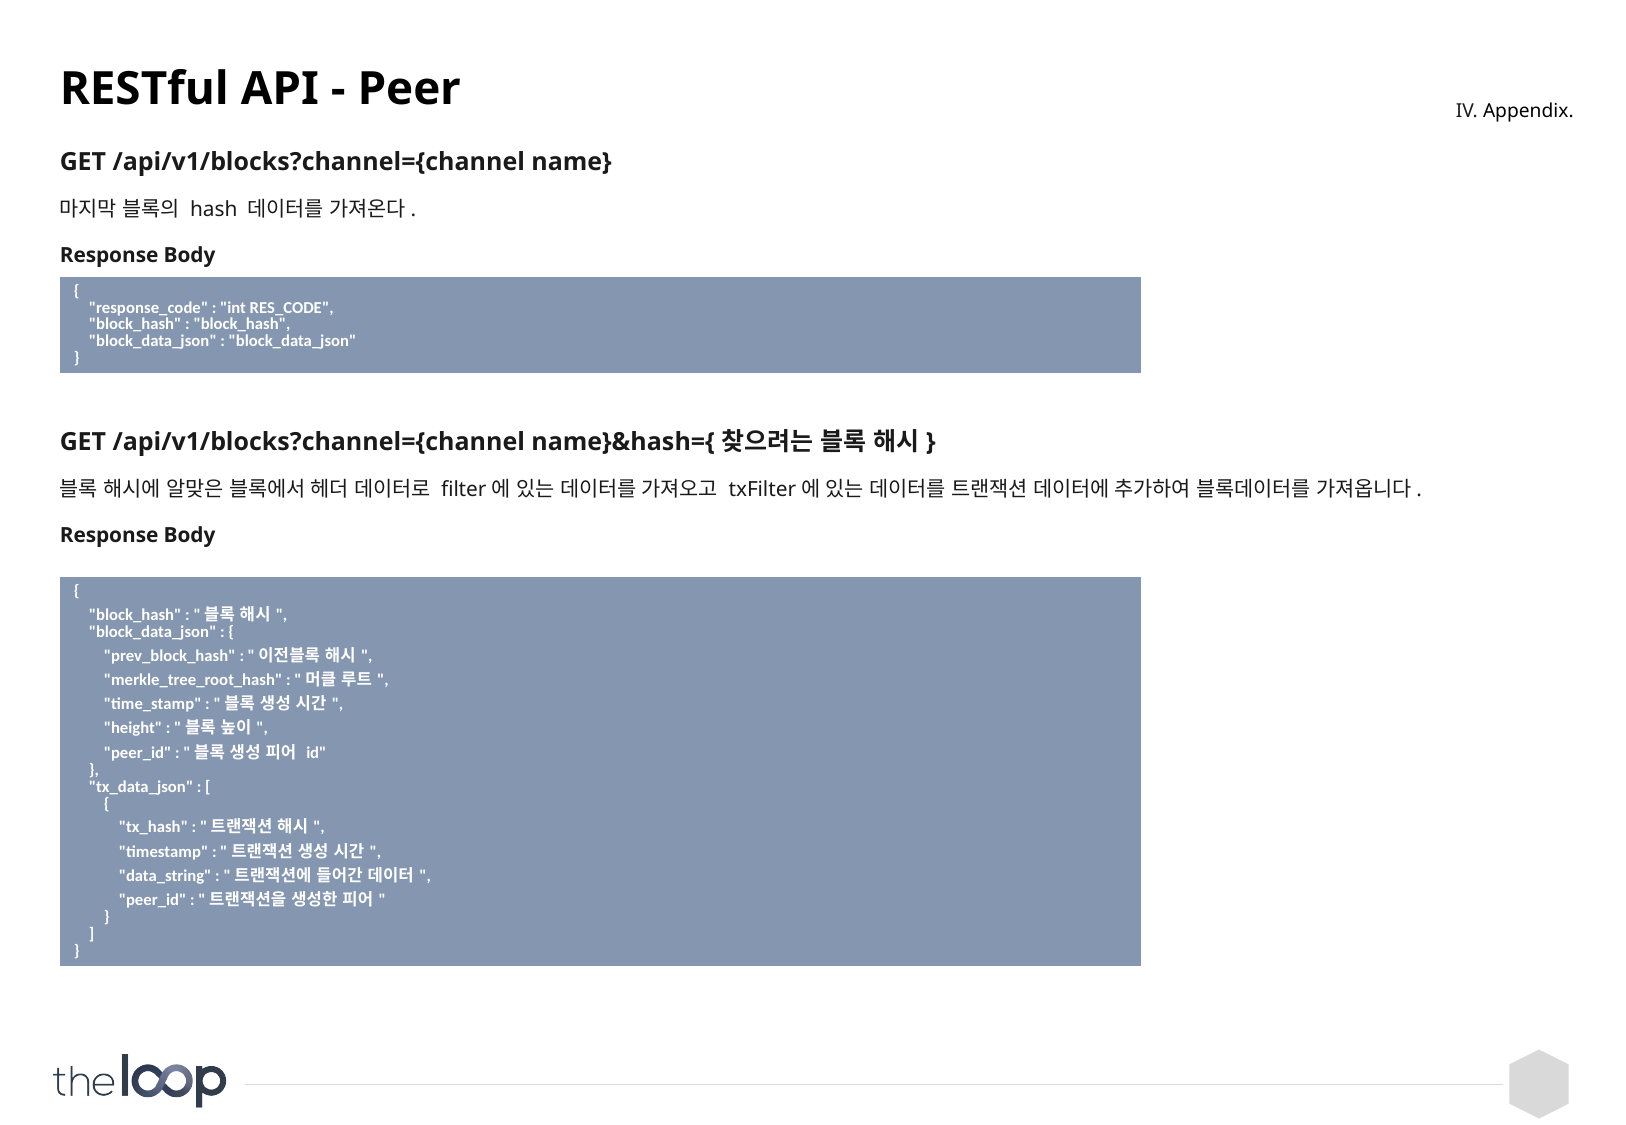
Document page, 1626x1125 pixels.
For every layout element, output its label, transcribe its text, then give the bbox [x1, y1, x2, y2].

picture [21, 1021, 258, 1125]
table_header { "block_hash" : "블록 해시", "block_data_json" : { "prev_block_hash" : "이전블록 해시", "merkle_tree_root_hash" : "머클 루트", "time_stamp" : "블록 생성 시간", "height" : "블록 높이", "peer_id" : "블록 생성 피어 id" }, "tx_data_json" : [ { "tx_hash" : "트랜잭션 해시", "timestamp" : "트랜잭션 생성 시간", "data_string" : "트랜잭션에 들어간 데이터", "peer_id" : "트랜잭션을 생성한 피어" } ] } [60, 577, 1141, 966]
table_header { "response_code" : "int RES_CODE", "block_hash" : "block_hash", "block_data_json" : "block_data_json" } [60, 277, 1141, 373]
list GET /api/v1/blocks?channel={channel name} 마지막 블록의 hash 데이터를 가져온다. Response Body GET /api/v1/blocks?channel={channel name}&hash={찾으려는 블록 해시} 블록 해시에 알맞은 블록에서 헤더 데이터로 filter에 있는 데이터를 가져오고 txFilter에 있는 데이터를 트랜잭션 데이터에 추가하여 블록데이터를 가져옵니다. Response Body [44, 137, 1514, 1060]
text_box IV. Appendix. [1271, 93, 1589, 130]
title RESTful API - Peer [44, 59, 1514, 121]
